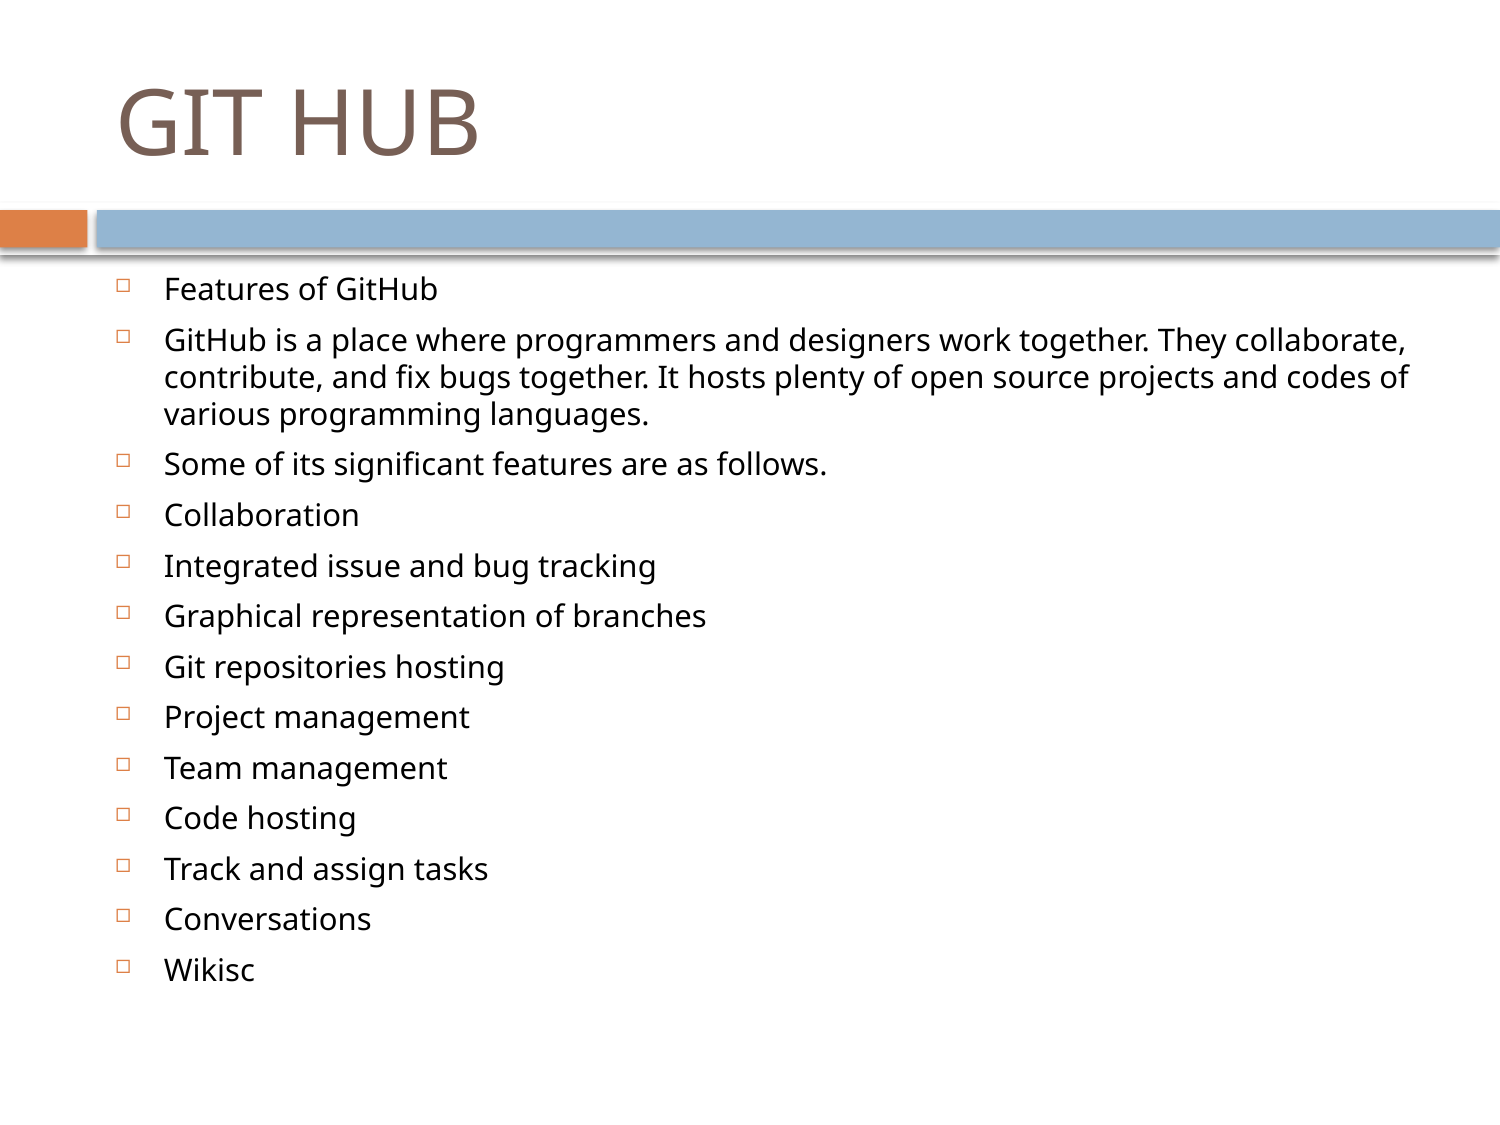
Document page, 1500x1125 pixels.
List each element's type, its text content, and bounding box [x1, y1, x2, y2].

list Features of GitHub GitHub is a place where programmers and designers work together. They collaborate, contribute, and fix bugs together. It hosts plenty of open source projects and codes of various programming languages. Some of its significant features are as follows. Collaboration Integrated issue and bug tracking Graphical representation of branches Git repositories hosting Project management Team management Code hosting Track and assign tasks Conversations Wikisc [100, 262, 1438, 1000]
title GIT HUB [100, 37, 1438, 200]
